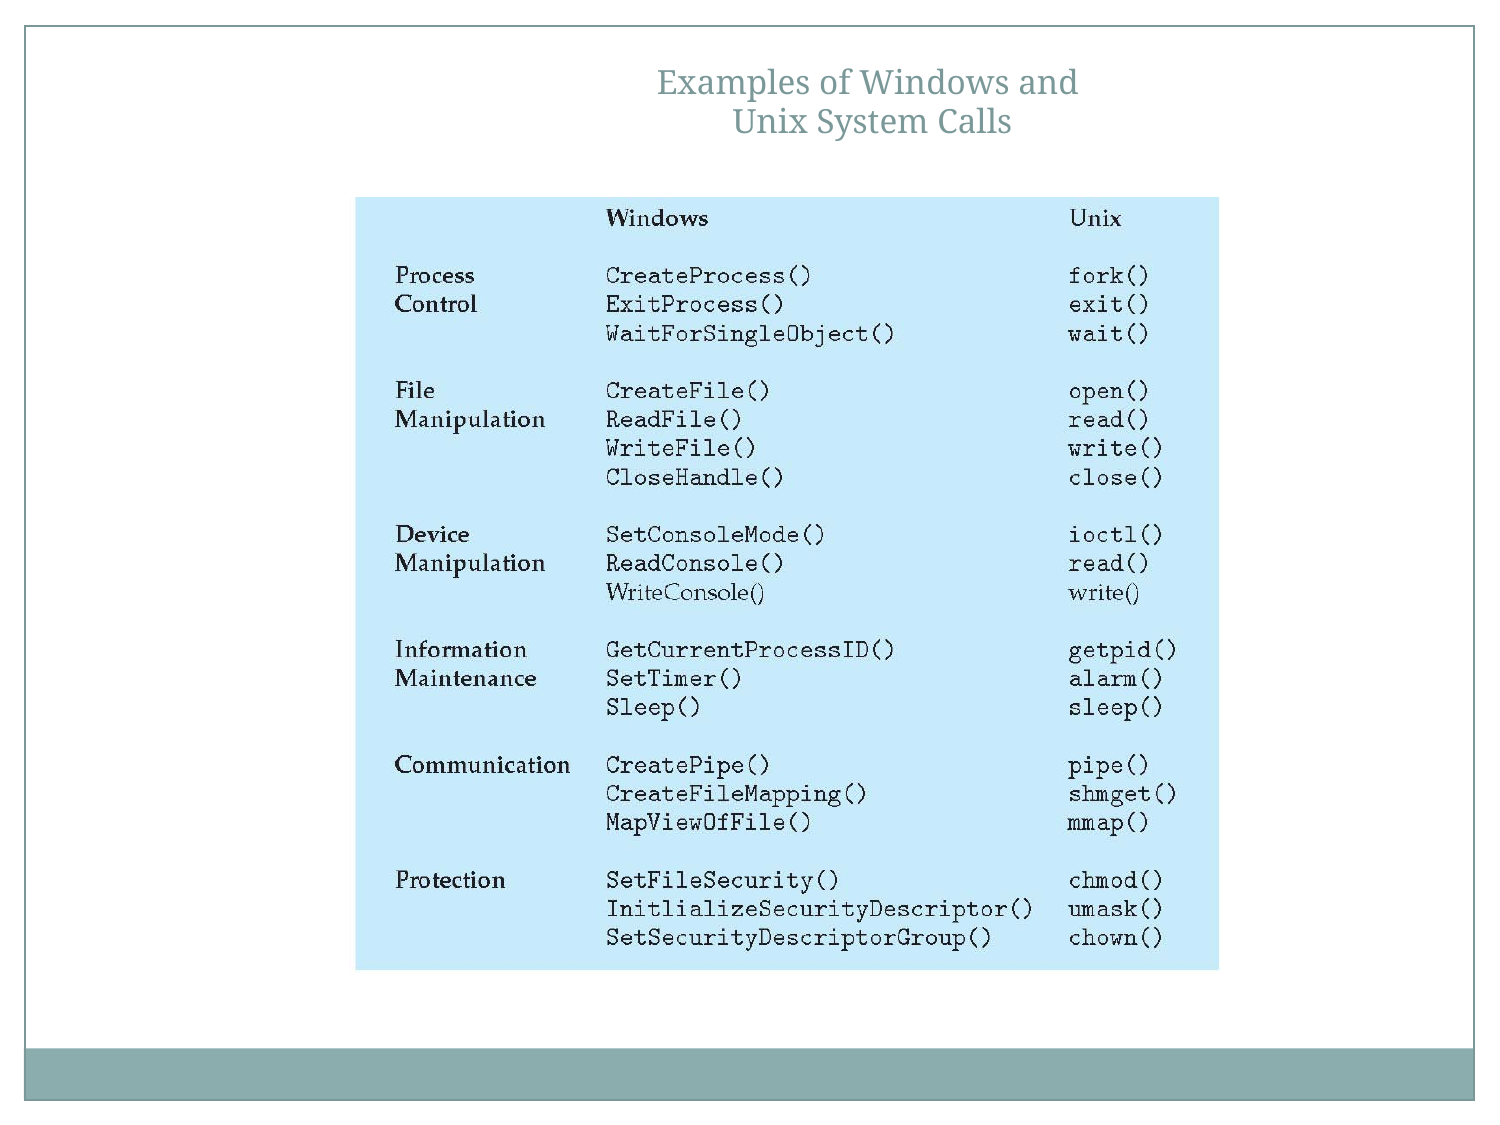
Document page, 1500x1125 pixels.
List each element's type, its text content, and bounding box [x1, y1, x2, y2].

picture [348, 197, 1235, 987]
title Examples of Windows and Unix System Calls [245, 53, 1500, 148]
